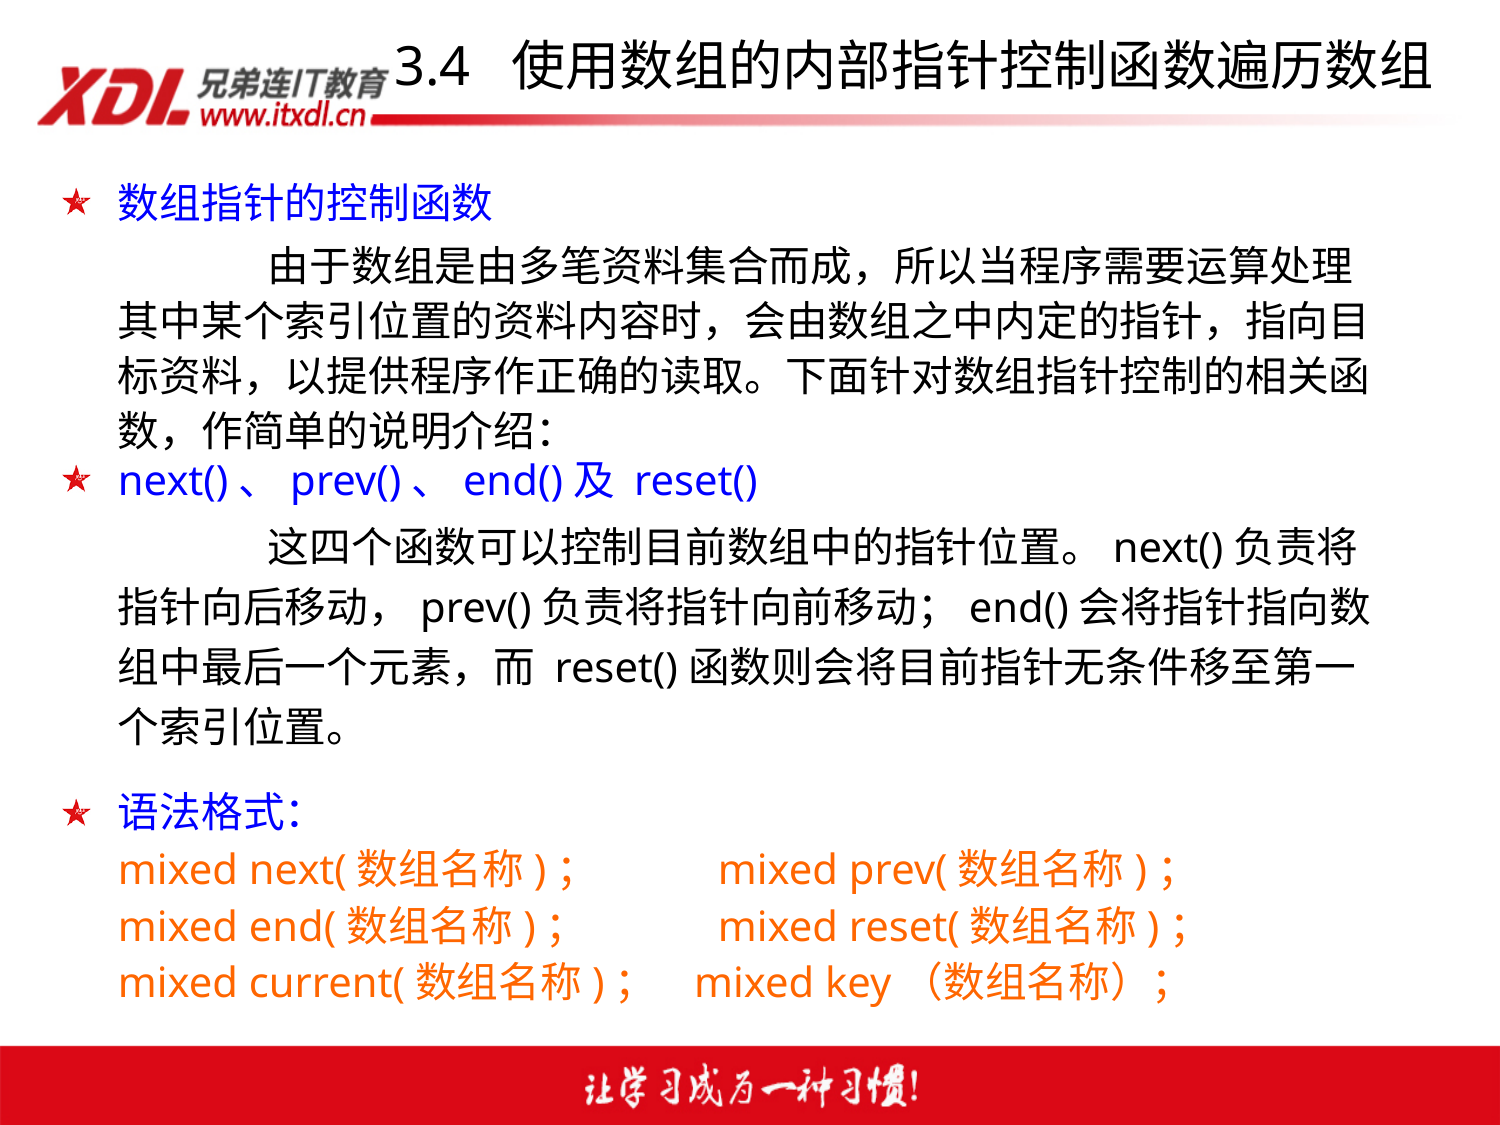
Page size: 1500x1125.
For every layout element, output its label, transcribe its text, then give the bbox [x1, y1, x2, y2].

picture [0, 0, 1500, 1125]
title 3.4 使用数组的内部指针控制函数遍历数组 [194, 12, 1450, 117]
list 数组指针的控制函数 由于数组是由多笔资料集合而成，所以当程序需要运算处理其中某个索引位置的资料内容时，会由数组之中内定的指针，指向目标资料，以提供程序作正确的读取。下面针对数组指针控制的相关函数，作简单的说明介绍： next()、prev()、end()及 reset() 这四个函数可以控制目前数组中的指针位置。next()负责将指针向后移动，prev()负责将指针向前移动；end()会将指针指向数组中最后一个元素，而 reset()函数则会将目前指针无条件移至第一个索引位置。 语法格式： mixed next(数组名称)； mixed prev(数组名称)； mixed end(数组名称)； mixed reset(数组名称)； mixed current(数组名称)； mixed key（数组名称）； [46, 164, 1407, 1032]
